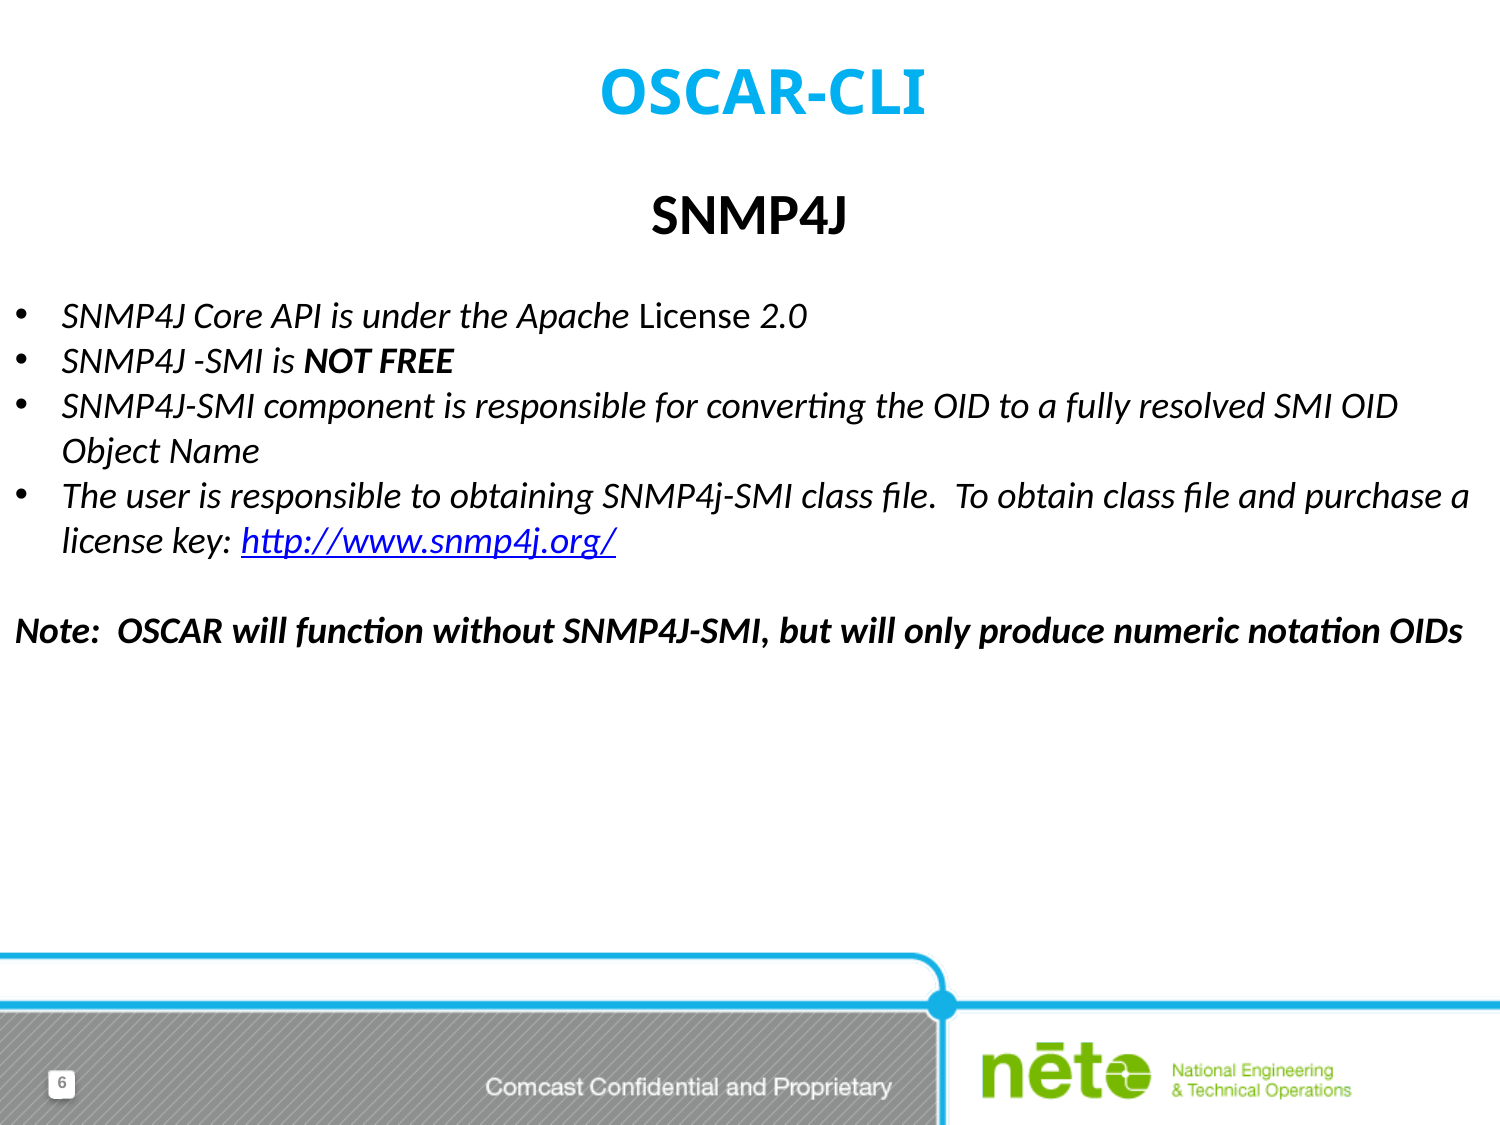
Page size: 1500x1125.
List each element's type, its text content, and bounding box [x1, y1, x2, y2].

text_box SNMP4J SNMP4J Core API is under the Apache License 2.0 SNMP4J -SMI is NOT FREE SNMP4J-SMI component is responsible for converting the OID to a fully resolved SMI OID Object Name The user is responsible to obtaining SNMP4j-SMI class file. To obtain class file and purchase a license key: http://www.snmp4j.org/ Note: OSCAR will function without SNMP4J-SMI, but will only produce numeric notation OIDs [0, 168, 1500, 704]
title OSCAR-CLI [125, 41, 1401, 140]
picture [0, 950, 1500, 1125]
